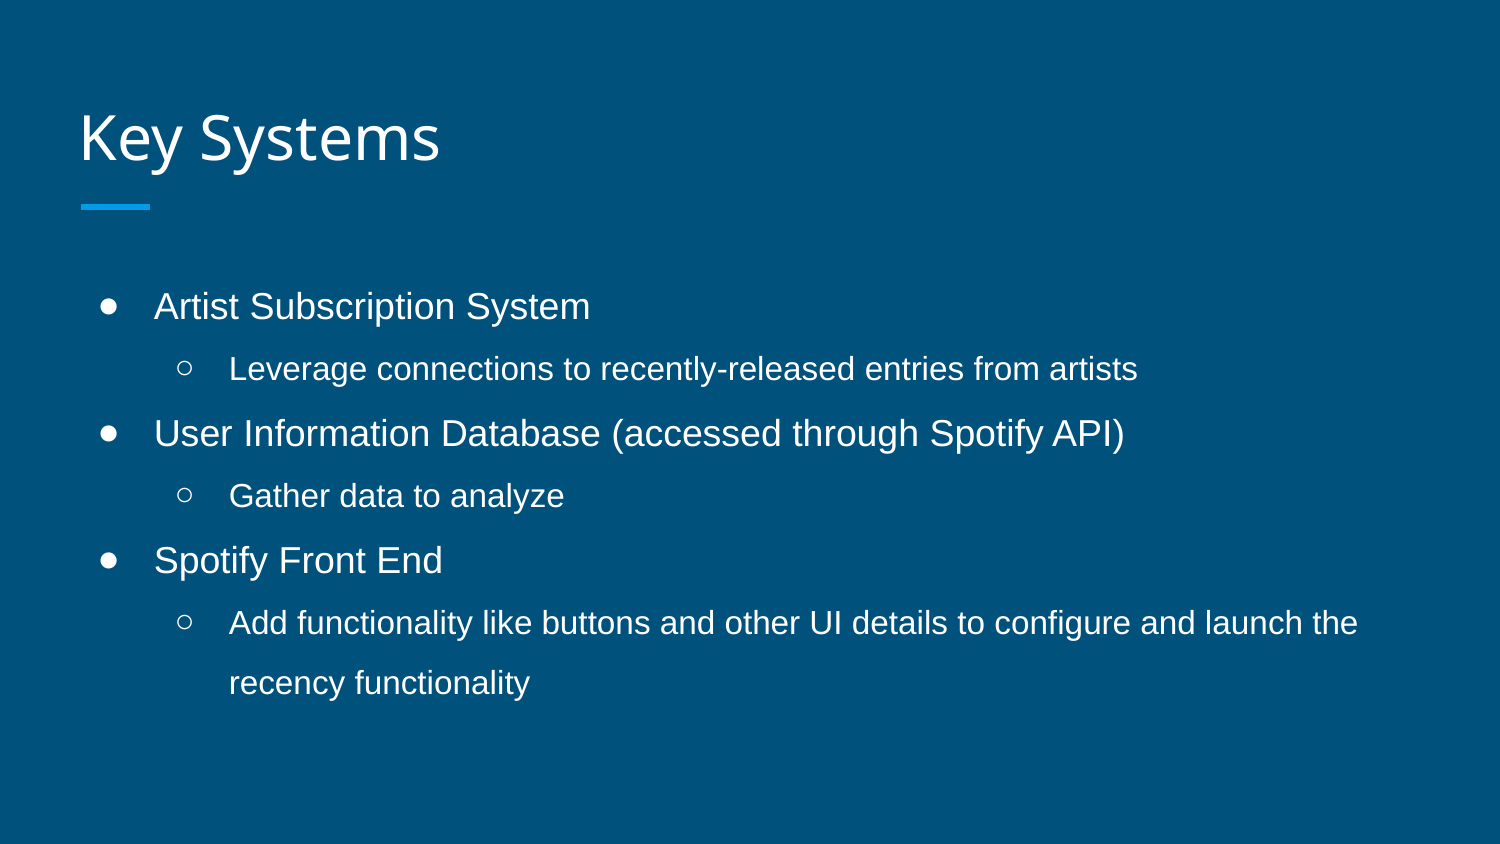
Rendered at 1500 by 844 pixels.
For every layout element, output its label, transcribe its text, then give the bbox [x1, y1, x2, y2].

title Key Systems [63, 75, 1437, 188]
list Artist Subscription System Leverage connections to recently-released entries from artists User Information Database (accessed through Spotify API) Gather data to analyze Spotify Front End Add functionality like buttons and other UI details to configure and launch the recency functionality [63, 244, 1437, 750]
